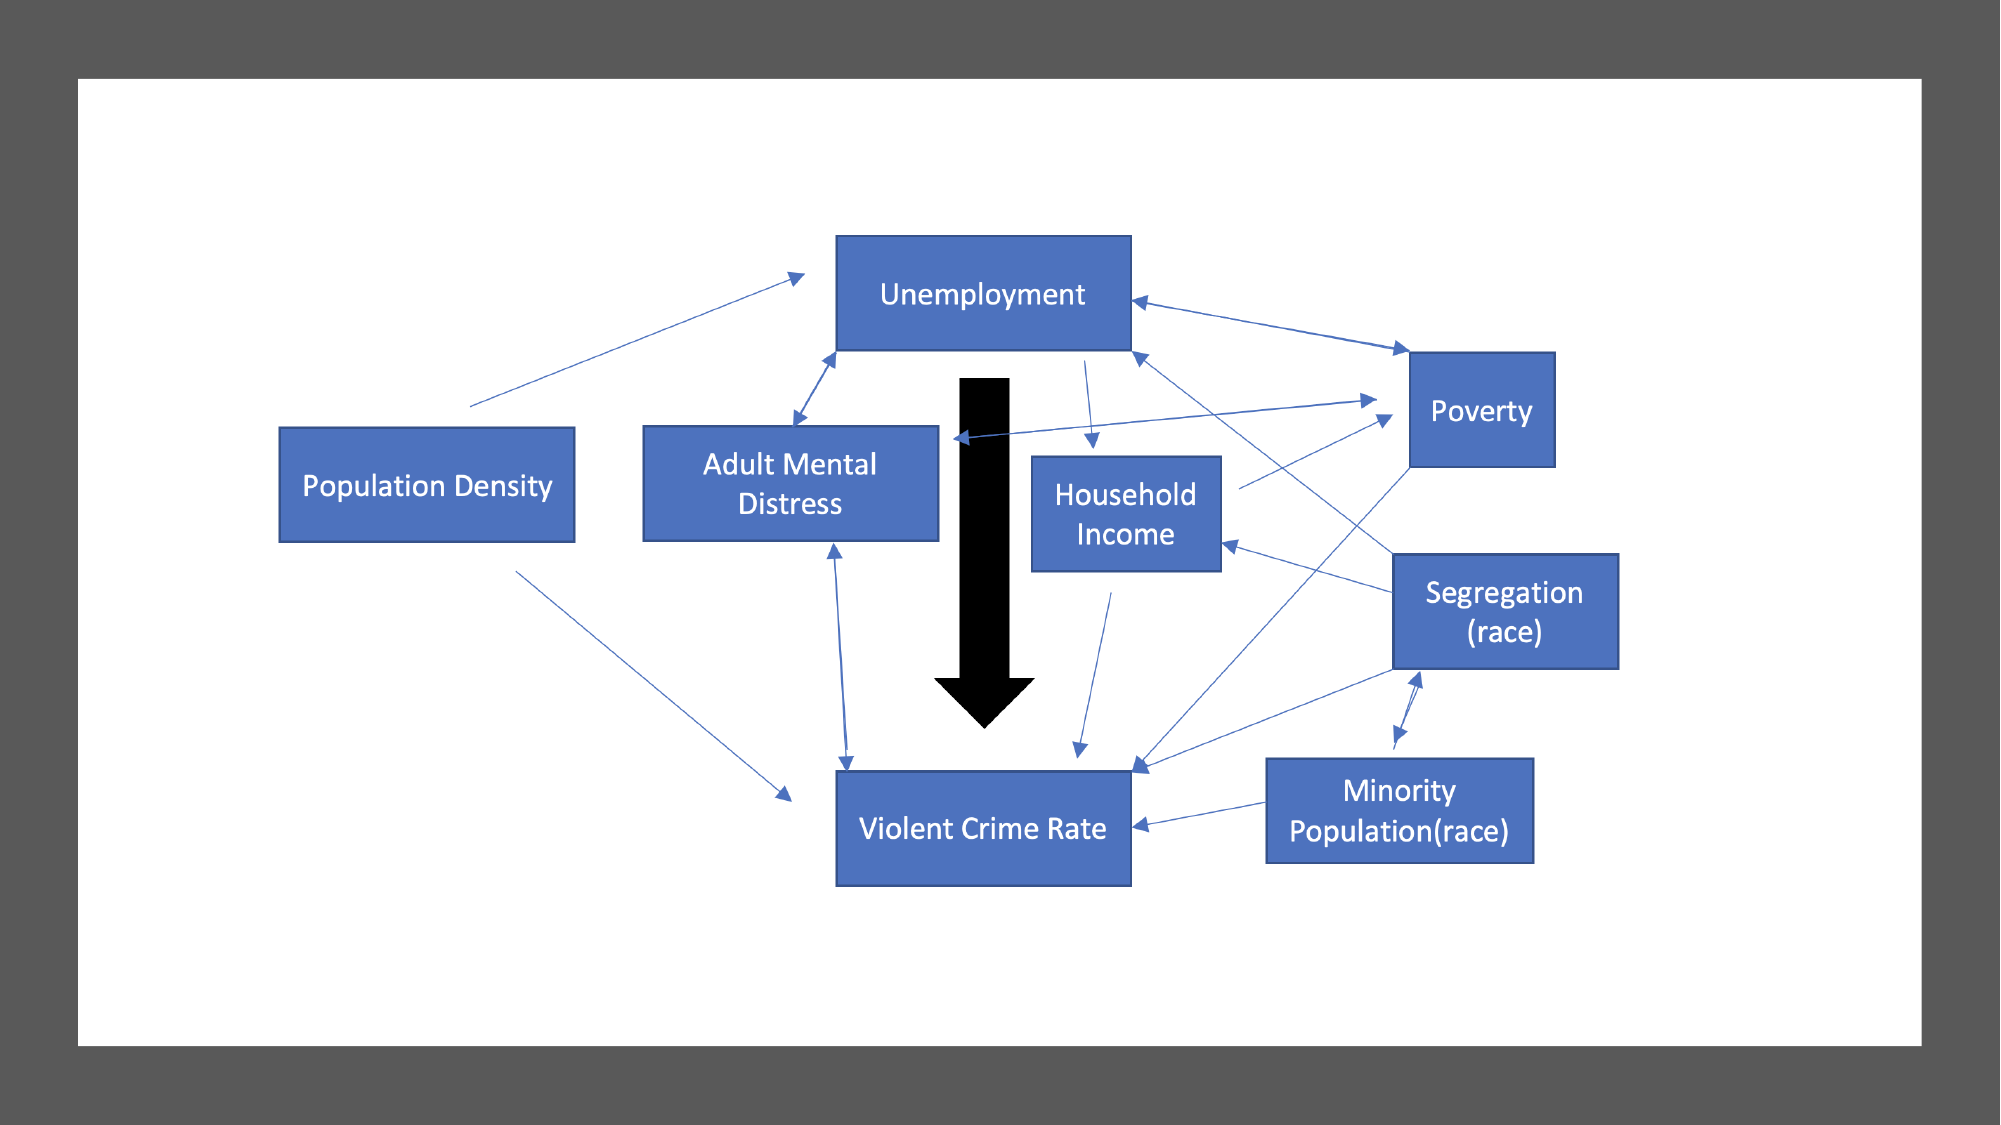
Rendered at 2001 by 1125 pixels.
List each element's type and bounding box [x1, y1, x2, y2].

text_box [0, 0, 2000, 1125]
list [244, 105, 1756, 1020]
text_box [77, 78, 1923, 1047]
